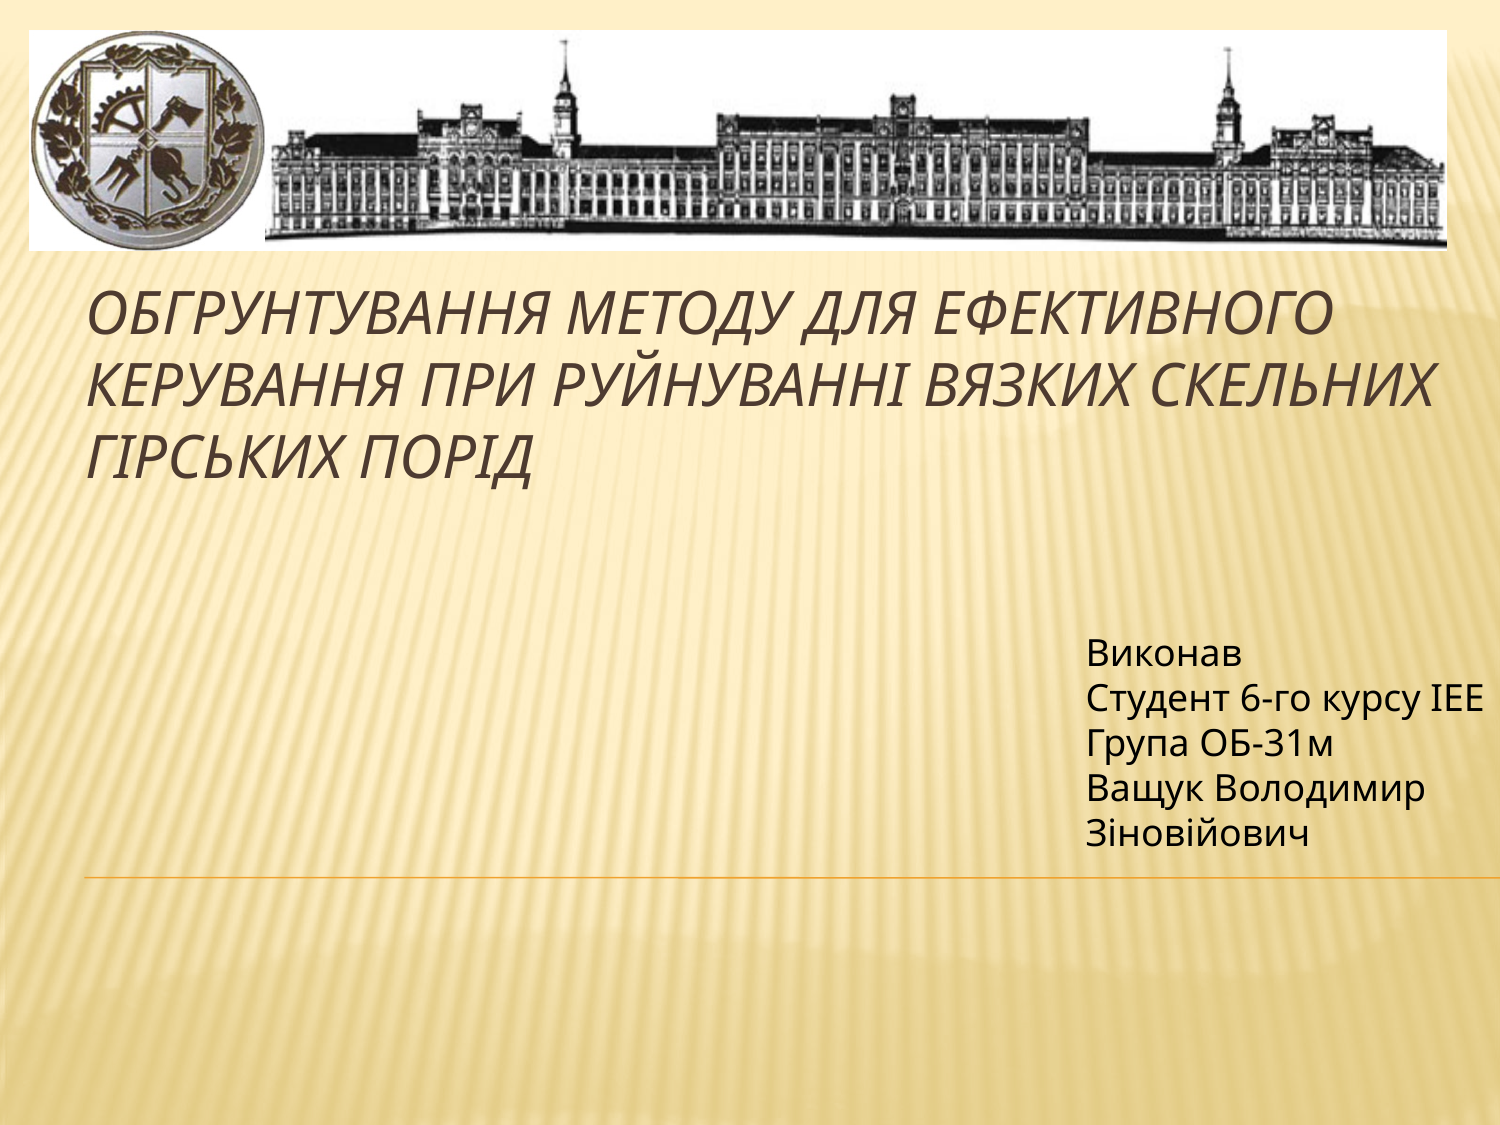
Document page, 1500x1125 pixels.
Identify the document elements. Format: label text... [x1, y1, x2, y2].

title Обгрунтування методу для ефективного керування при руйнуванні вязких скельних гірських порід [70, 267, 1500, 504]
text_box Виконав Студент 6-го курсу ІЕЕ Група ОБ-31м Ващук Володимир Зіновійович [1070, 621, 1500, 862]
picture [29, 30, 1448, 252]
